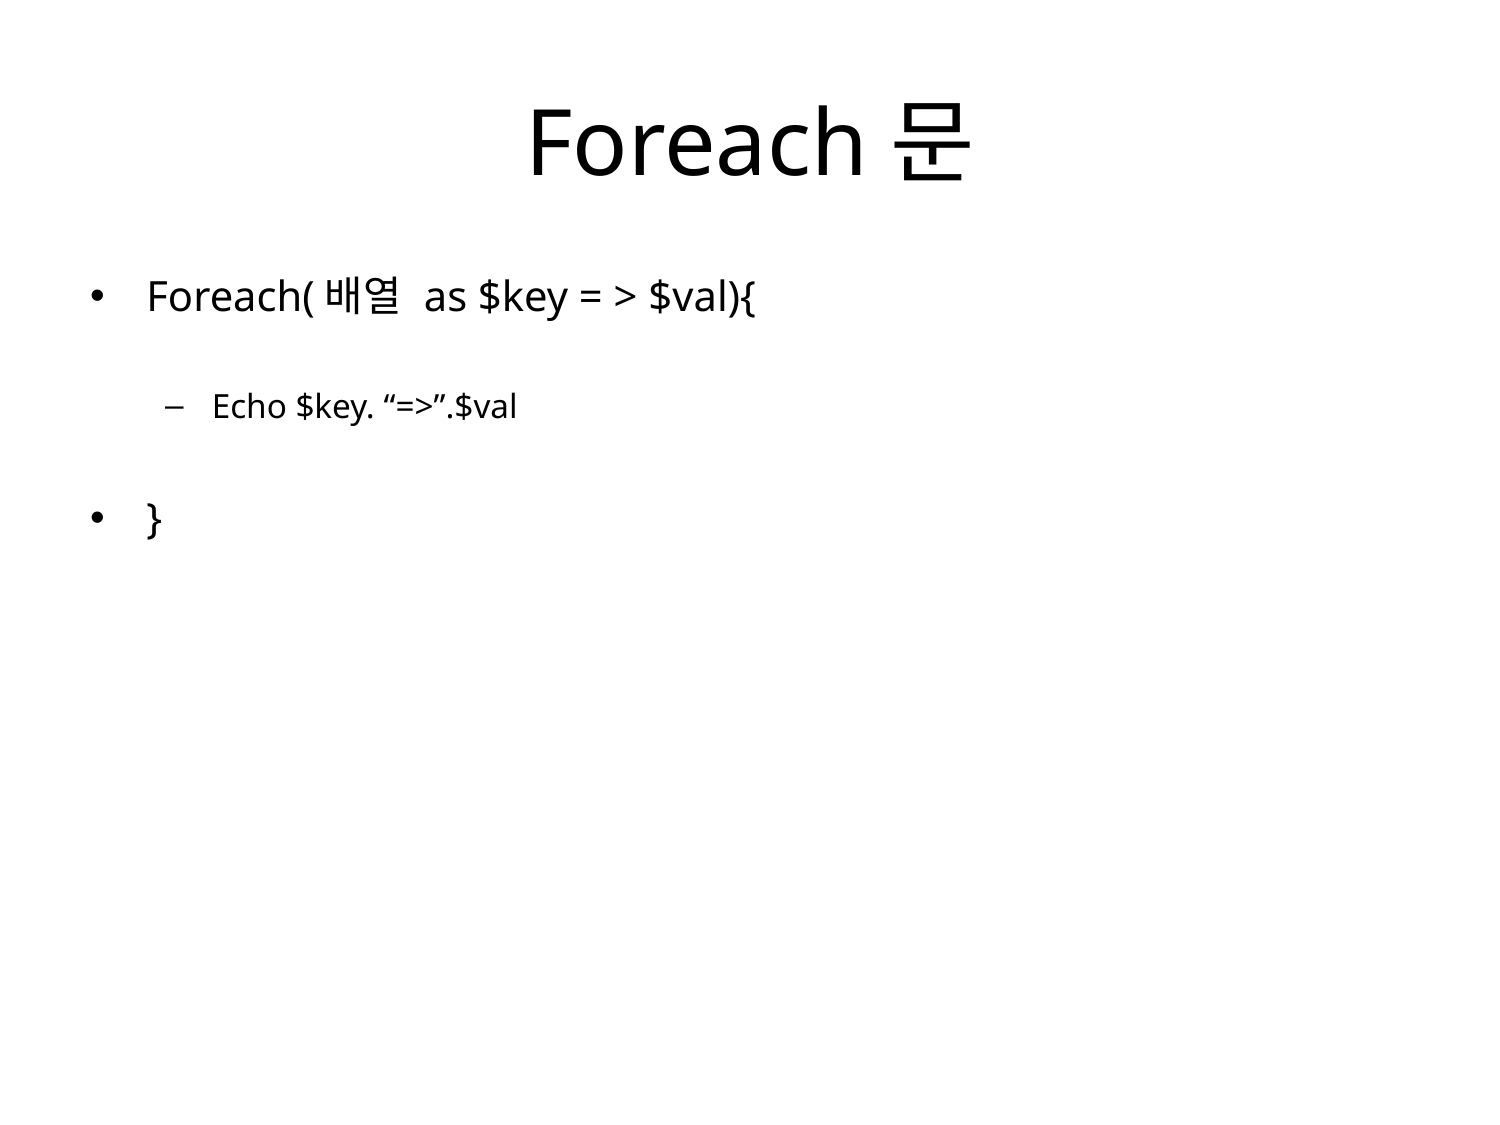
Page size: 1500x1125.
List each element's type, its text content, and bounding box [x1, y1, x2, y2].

title Foreach문 [75, 45, 1425, 233]
list Foreach(배열 as $key = > $val){ Echo $key. “=>”.$val } [75, 262, 1425, 1005]
